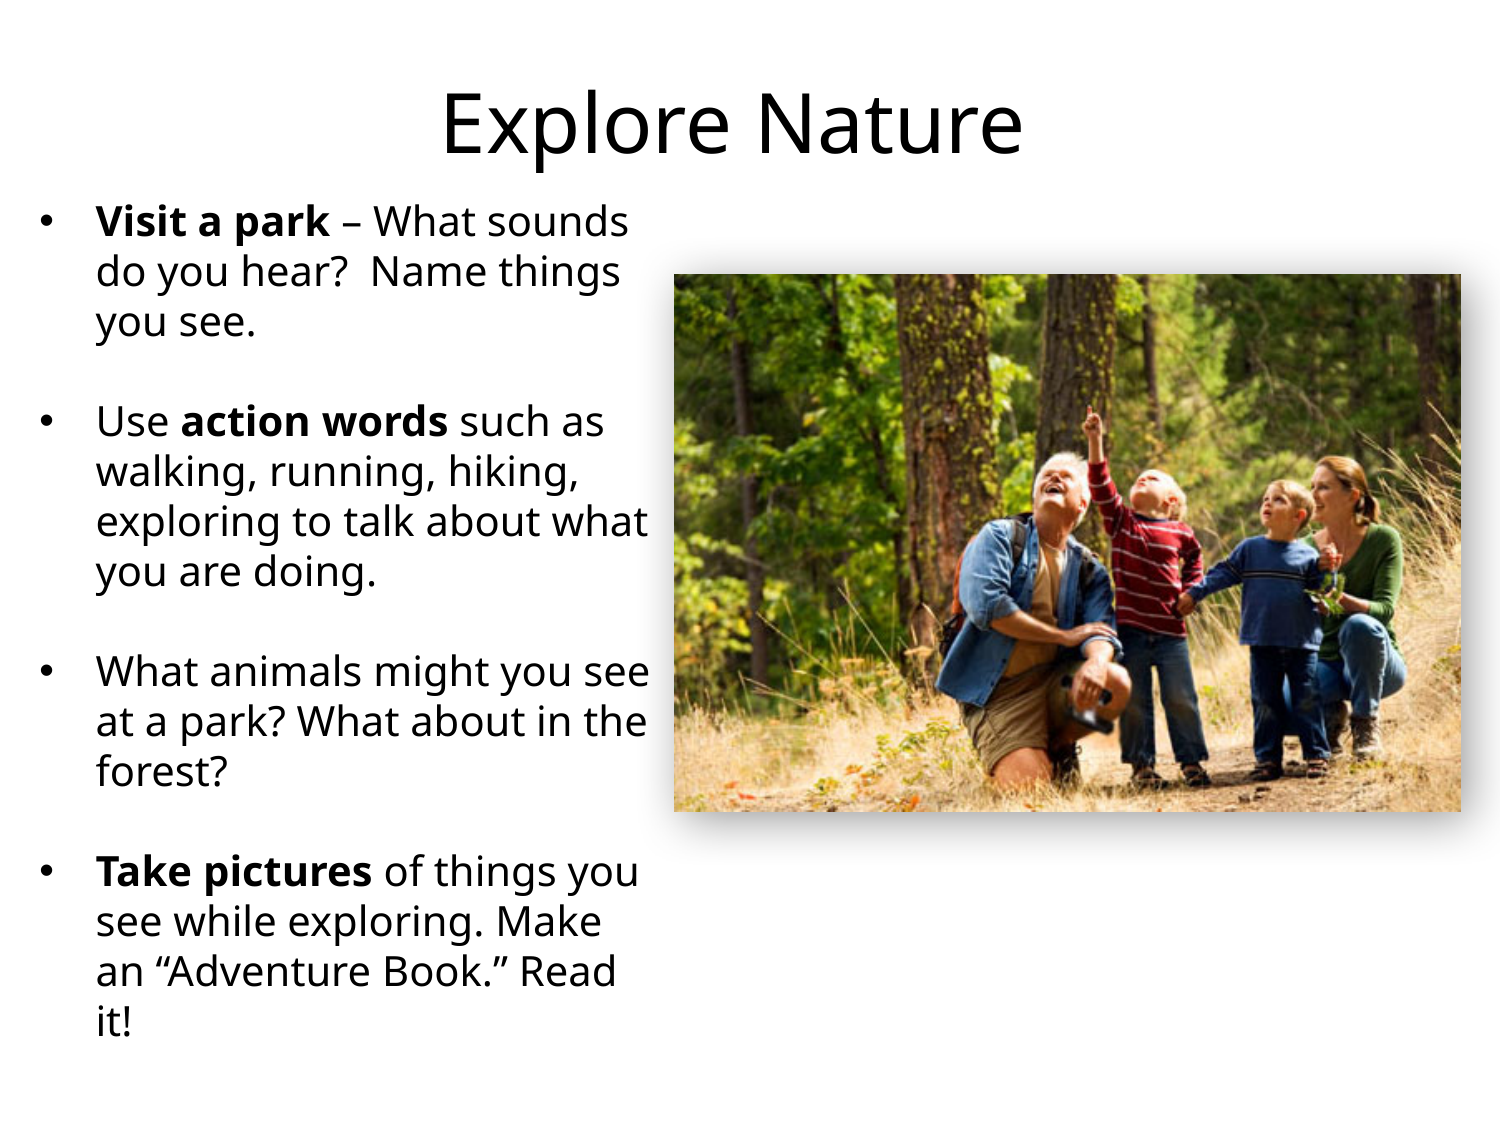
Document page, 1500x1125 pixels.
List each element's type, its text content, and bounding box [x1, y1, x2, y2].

picture [674, 274, 1461, 813]
text_box Explore Nature [425, 62, 1068, 258]
text_box Visit a park – What sounds do you hear? Name things you see. Use action words such as walking, running, hiking, exploring to talk about what you are doing. What animals might you see at a park? What about in the forest? Take pictures of things you see while exploring. Make an “Adventure Book.” Read it! [24, 187, 675, 1103]
